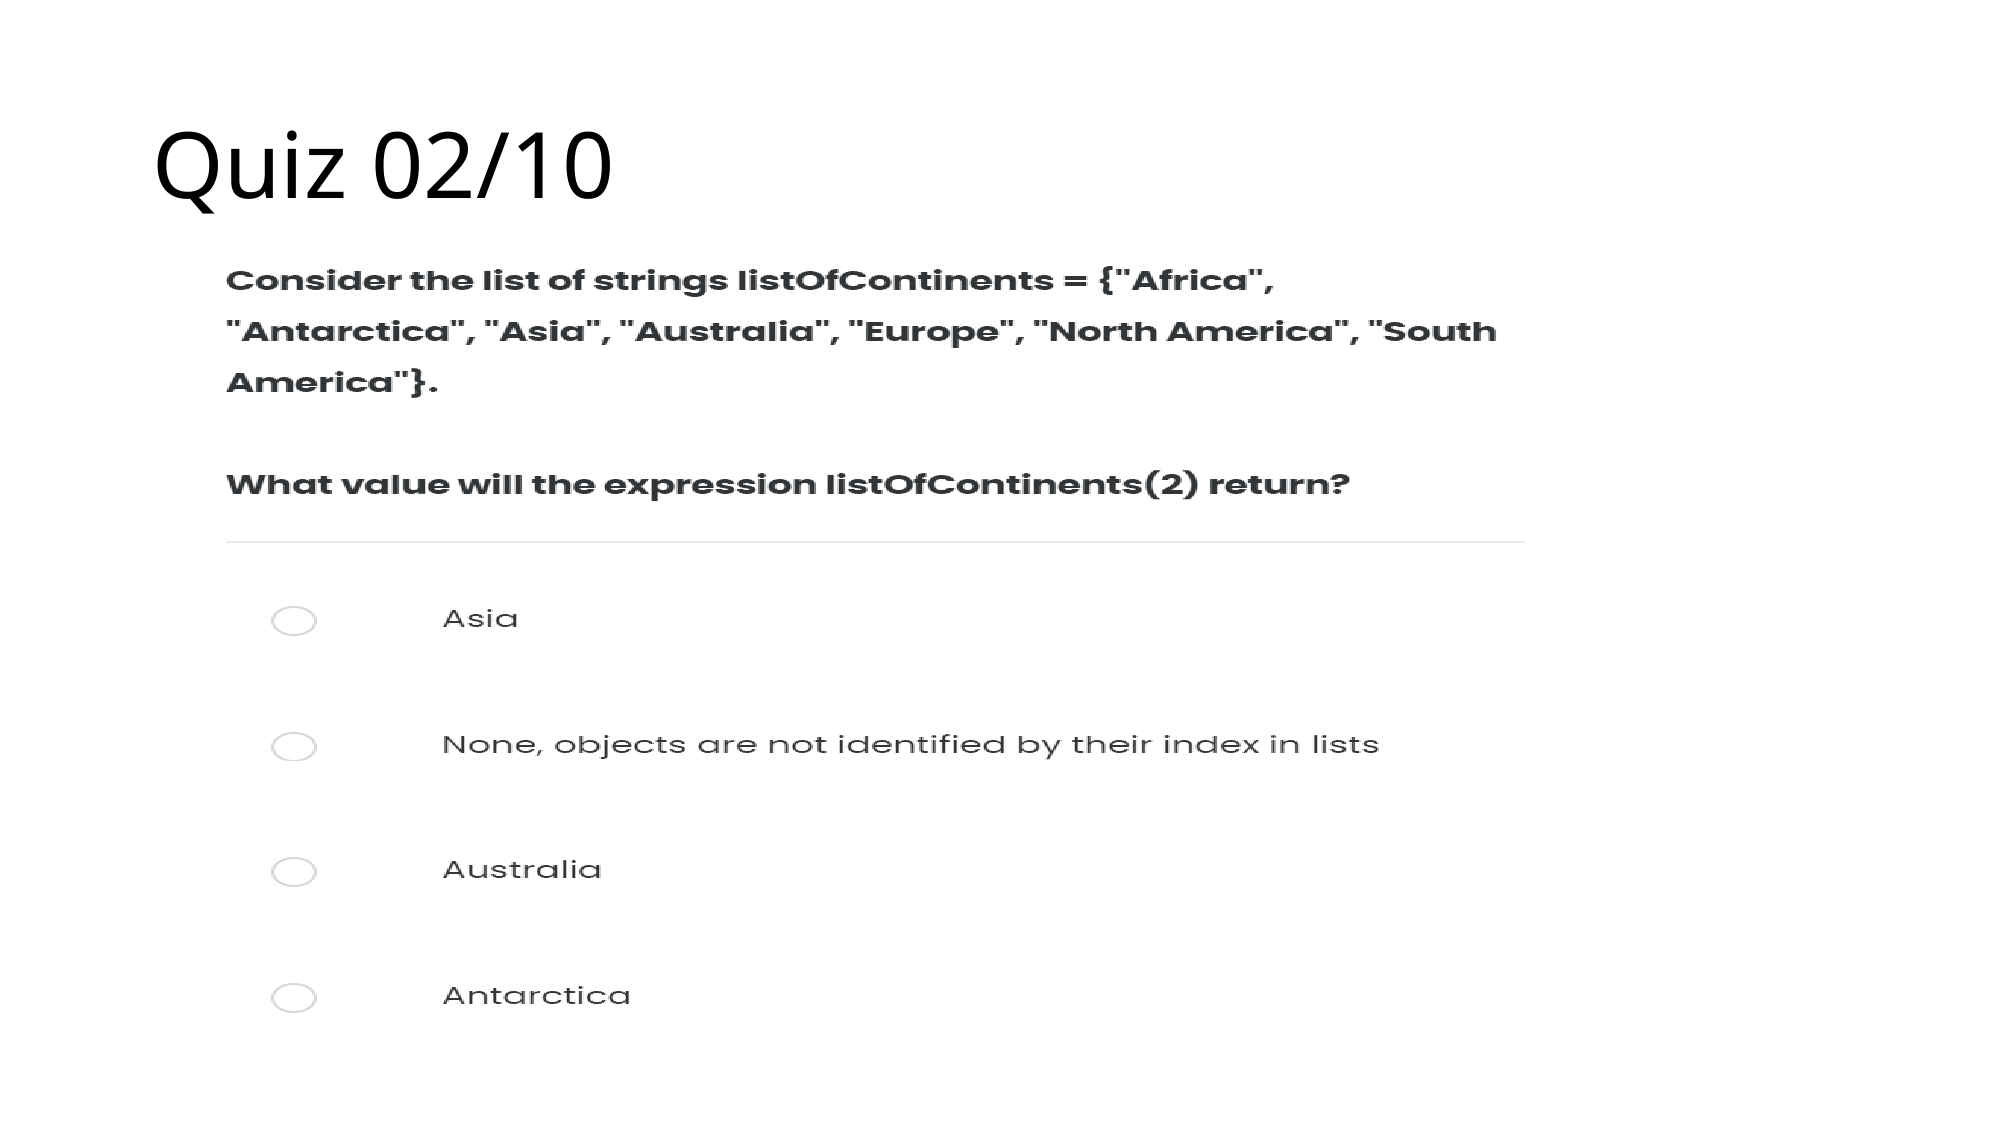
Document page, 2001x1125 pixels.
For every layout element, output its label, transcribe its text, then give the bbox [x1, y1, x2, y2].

title Quiz 02/10 [137, 59, 1863, 278]
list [161, 254, 1563, 1014]
